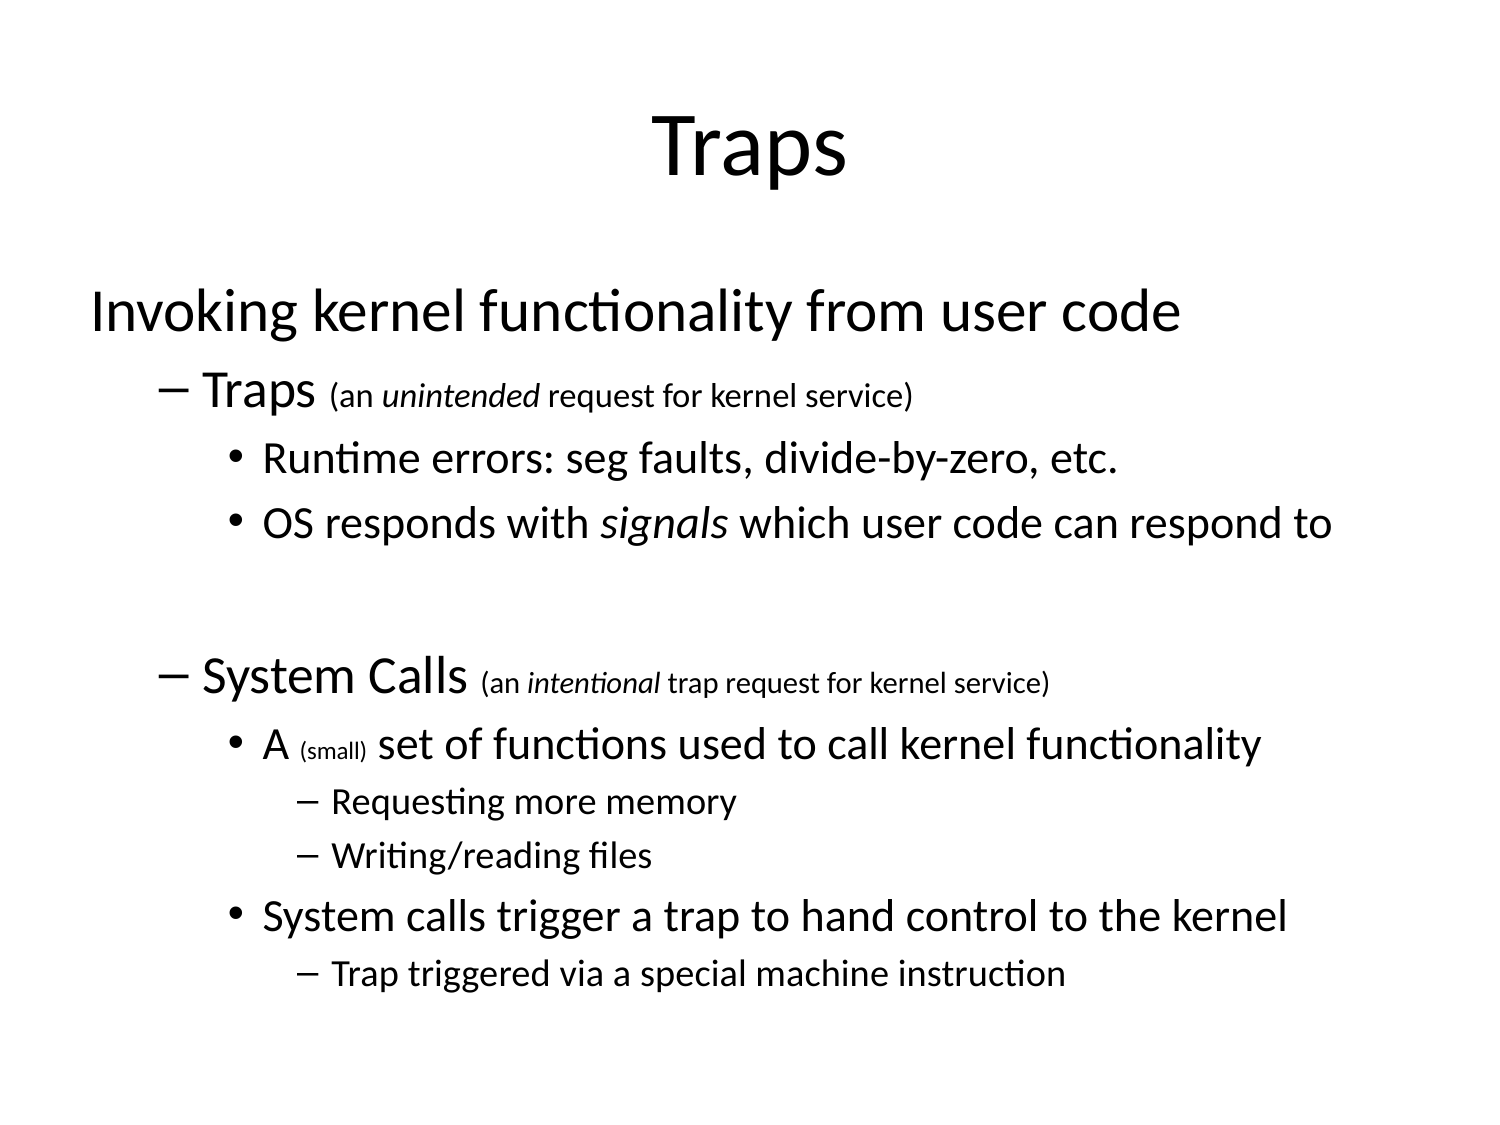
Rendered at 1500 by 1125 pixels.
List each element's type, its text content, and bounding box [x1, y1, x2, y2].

title Traps [75, 45, 1425, 233]
list Invoking kernel functionality from user code Traps (an unintended request for kernel service) Runtime errors: seg faults, divide-by-zero, etc. OS responds with signals which user code can respond to System Calls (an intentional trap request for kernel service) A (small) set of functions used to call kernel functionality Requesting more memory Writing/reading files System calls trigger a trap to hand control to the kernel Trap triggered via a special machine instruction [75, 262, 1475, 1005]
